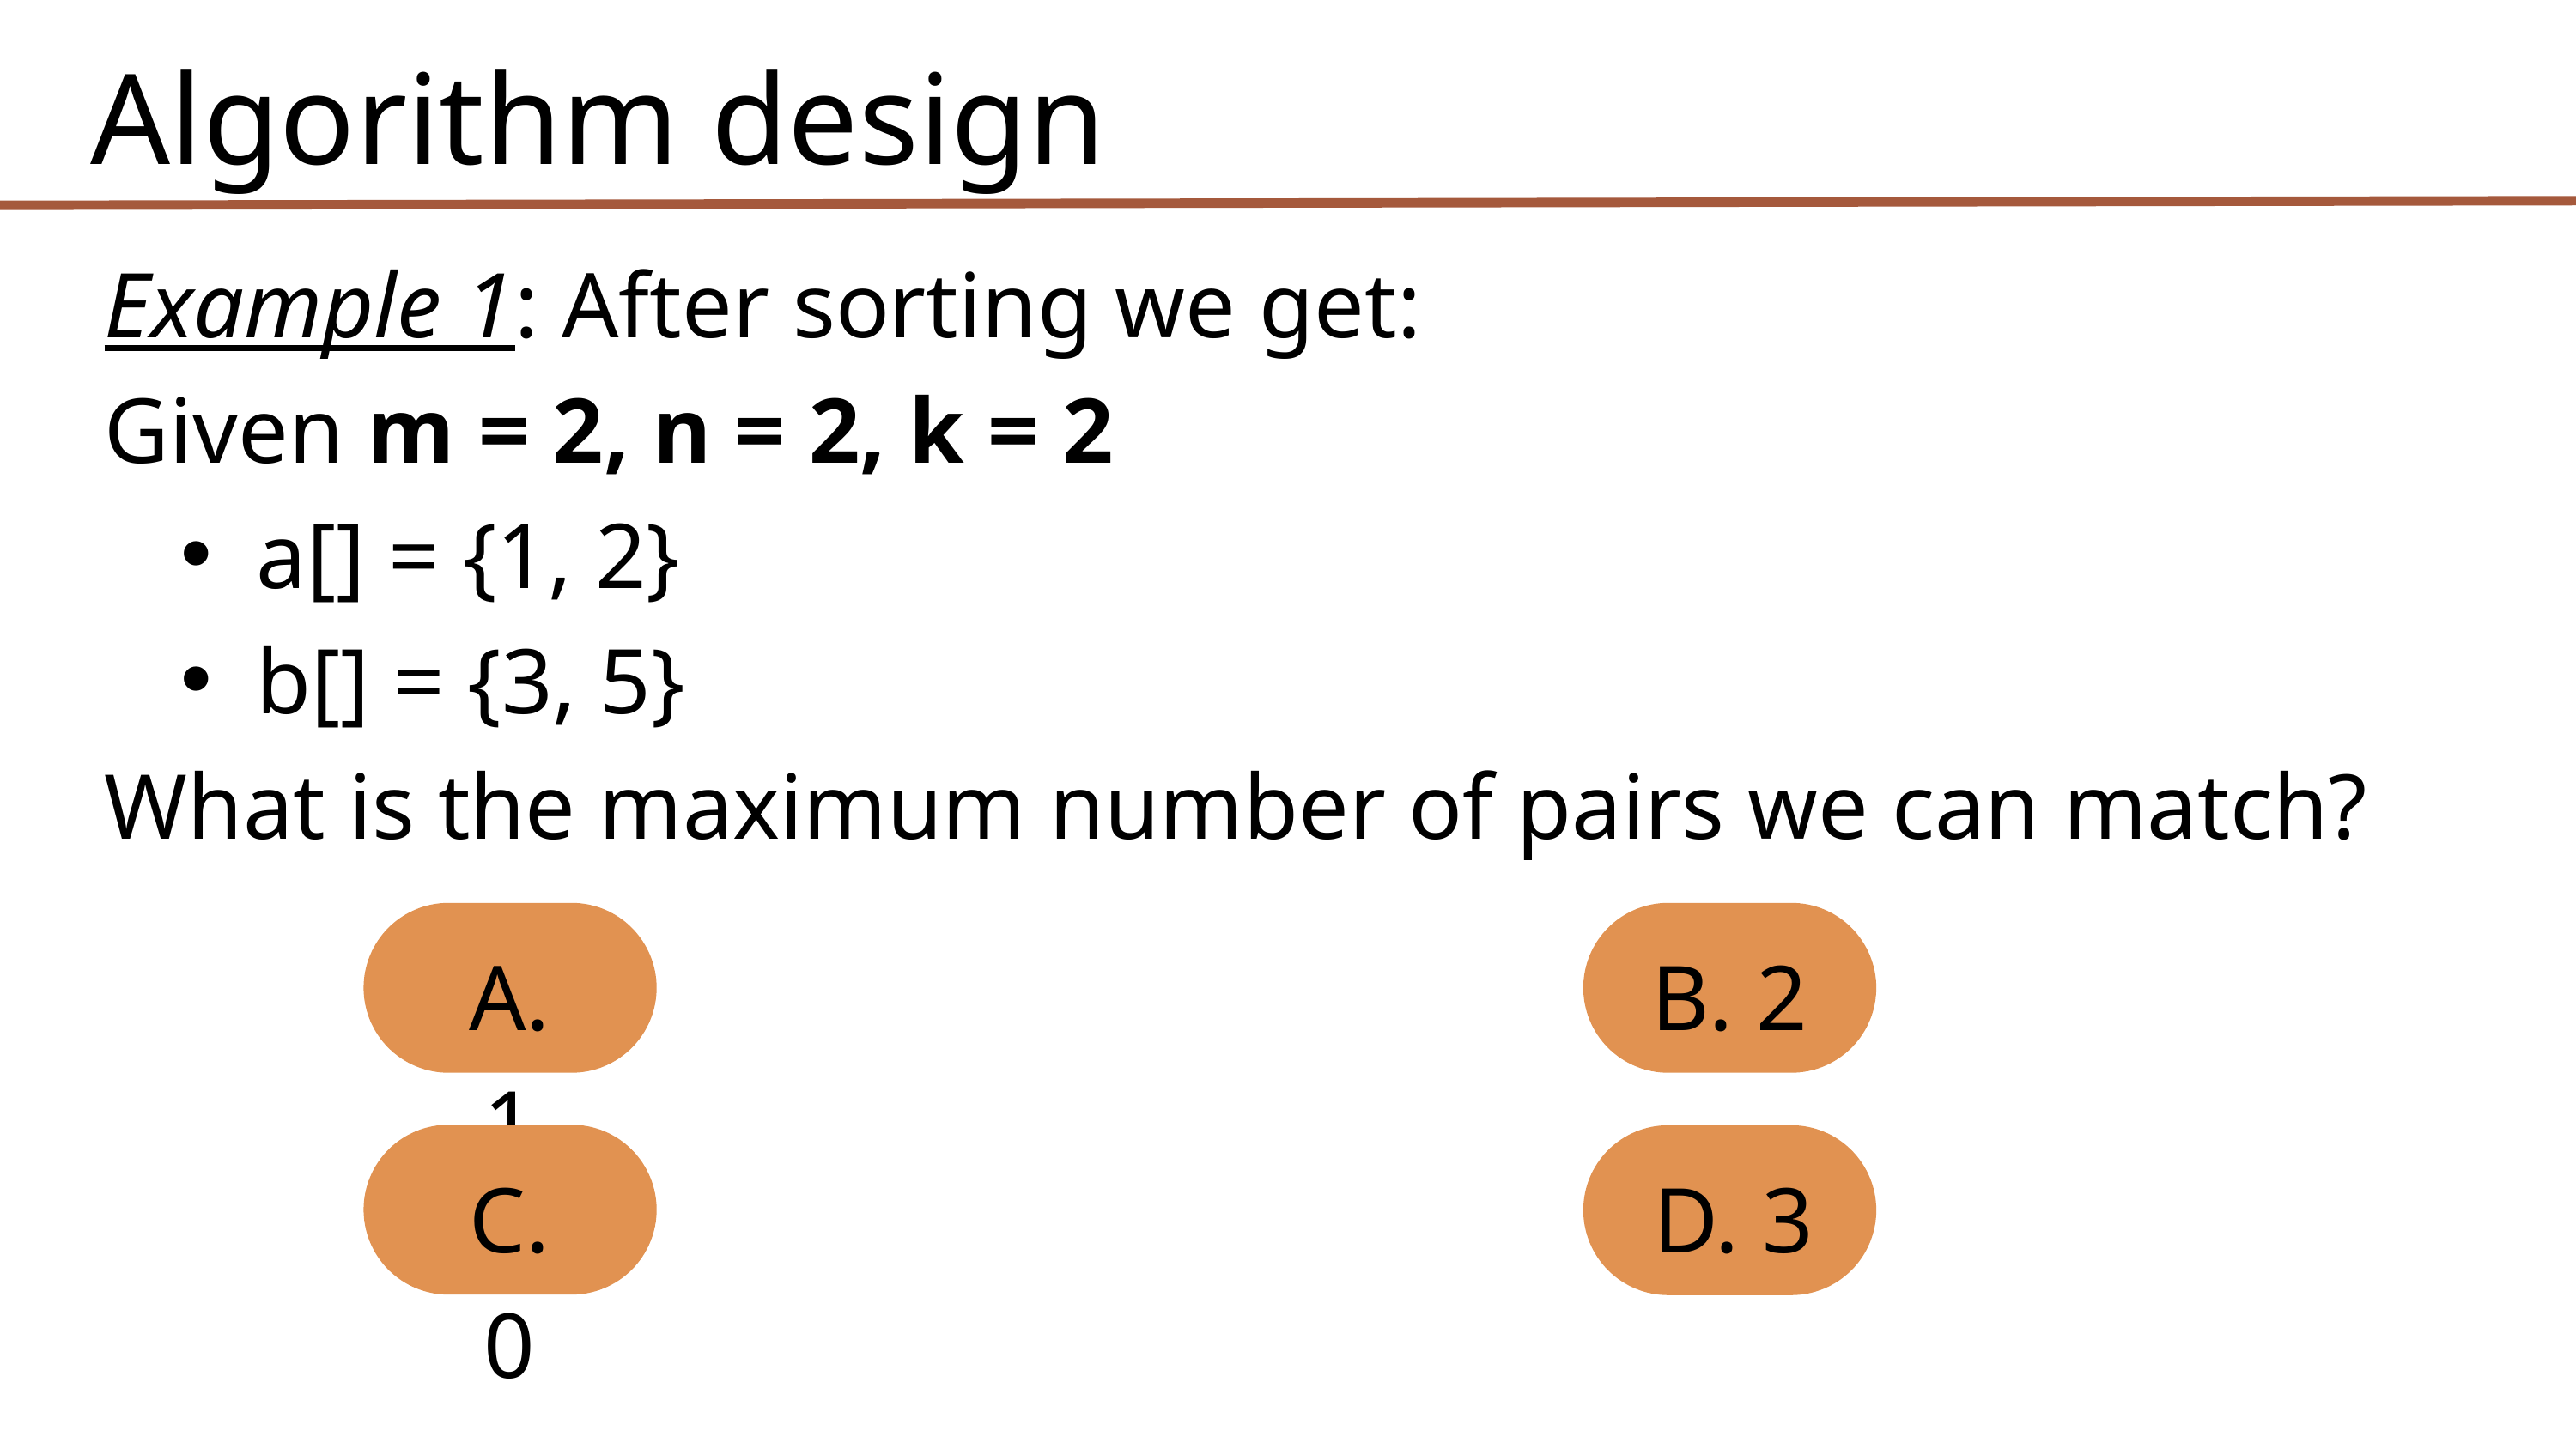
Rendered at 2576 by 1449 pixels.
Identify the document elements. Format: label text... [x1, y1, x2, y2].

text_box Algorithm design [90, 14, 1107, 190]
text_box Example 1: After sorting we get: Given m = 2, n = 2, k = 2 a[] = {1, 2} b[] = {3, 5} What is the maximum number of pairs we can match? [104, 230, 2384, 857]
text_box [363, 902, 1877, 1296]
